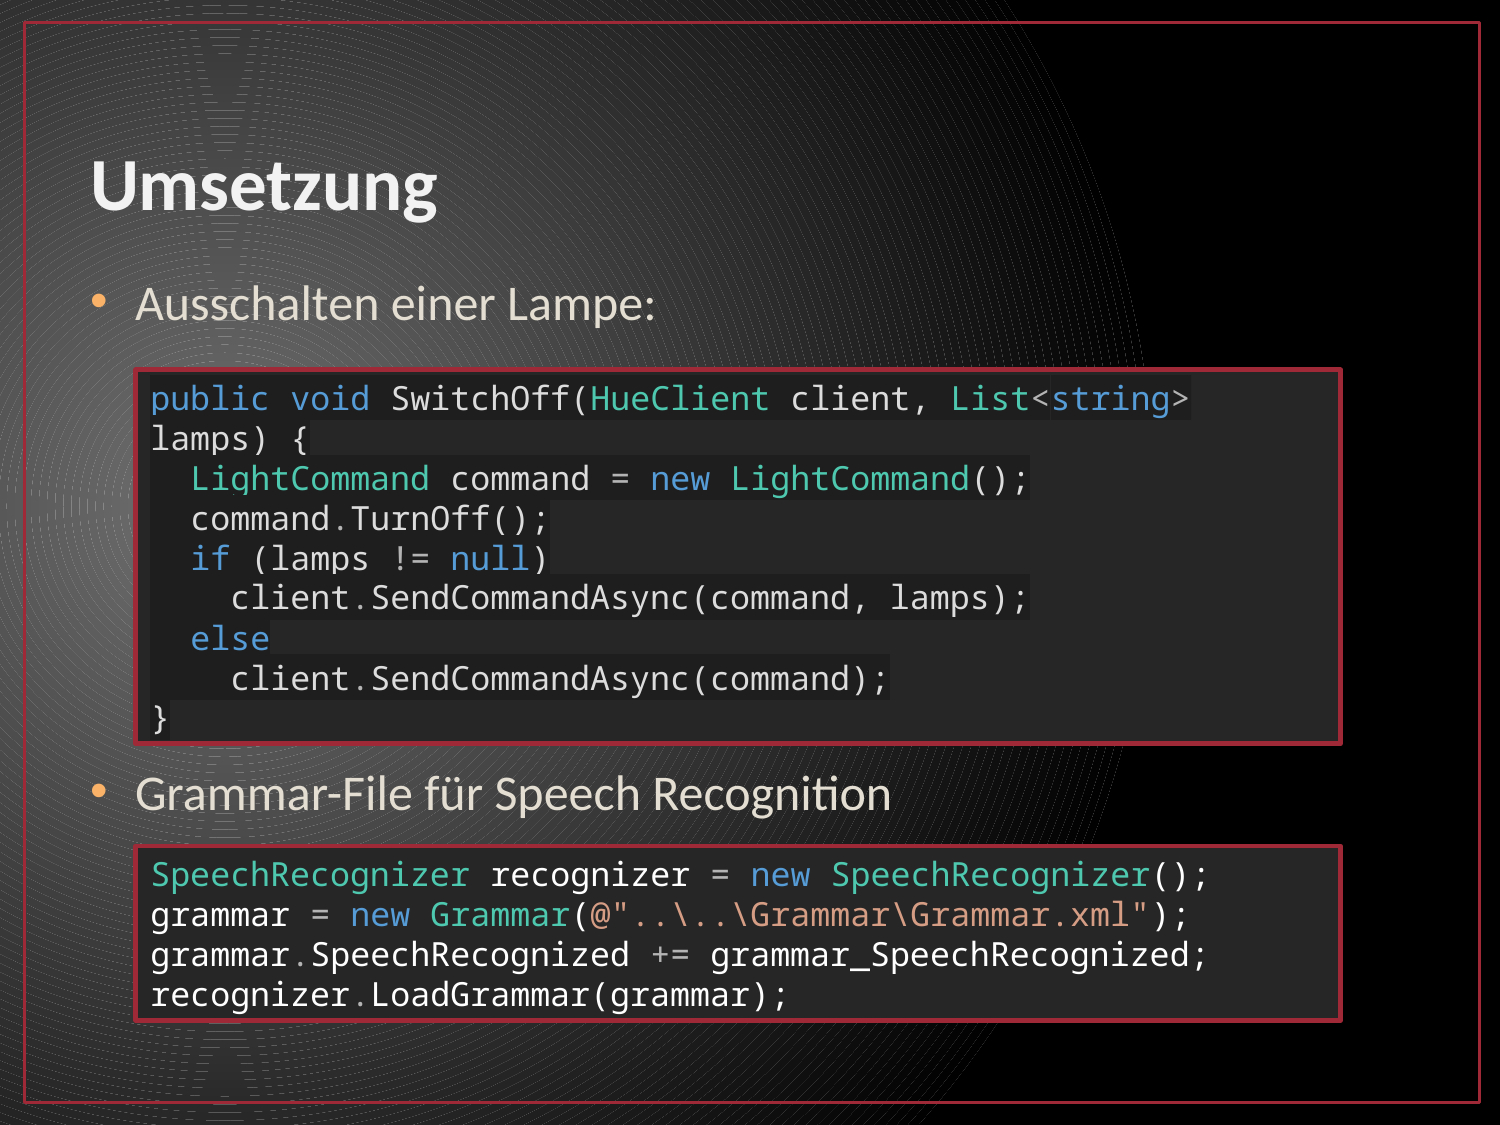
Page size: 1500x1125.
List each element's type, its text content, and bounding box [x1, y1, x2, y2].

text_box SpeechRecognizer recognizer = new SpeechRecognizer(); grammar = new Grammar(@"..\..\Grammar\Grammar.xml"); grammar.SpeechRecognized += grammar_SpeechRecognized; recognizer.LoadGrammar(grammar); [135, 845, 1341, 1021]
list Ausschalten einer Lampe: Grammar-File für Speech Recognition [75, 262, 1425, 846]
text_box public void SwitchOff(HueClient client, List<string> lamps) { LightCommand command = new LightCommand(); command.TurnOff(); if (lamps != null) client.SendCommandAsync(command, lamps); else client.SendCommandAsync(command); } [135, 369, 1341, 744]
title Umsetzung [75, 45, 1425, 233]
